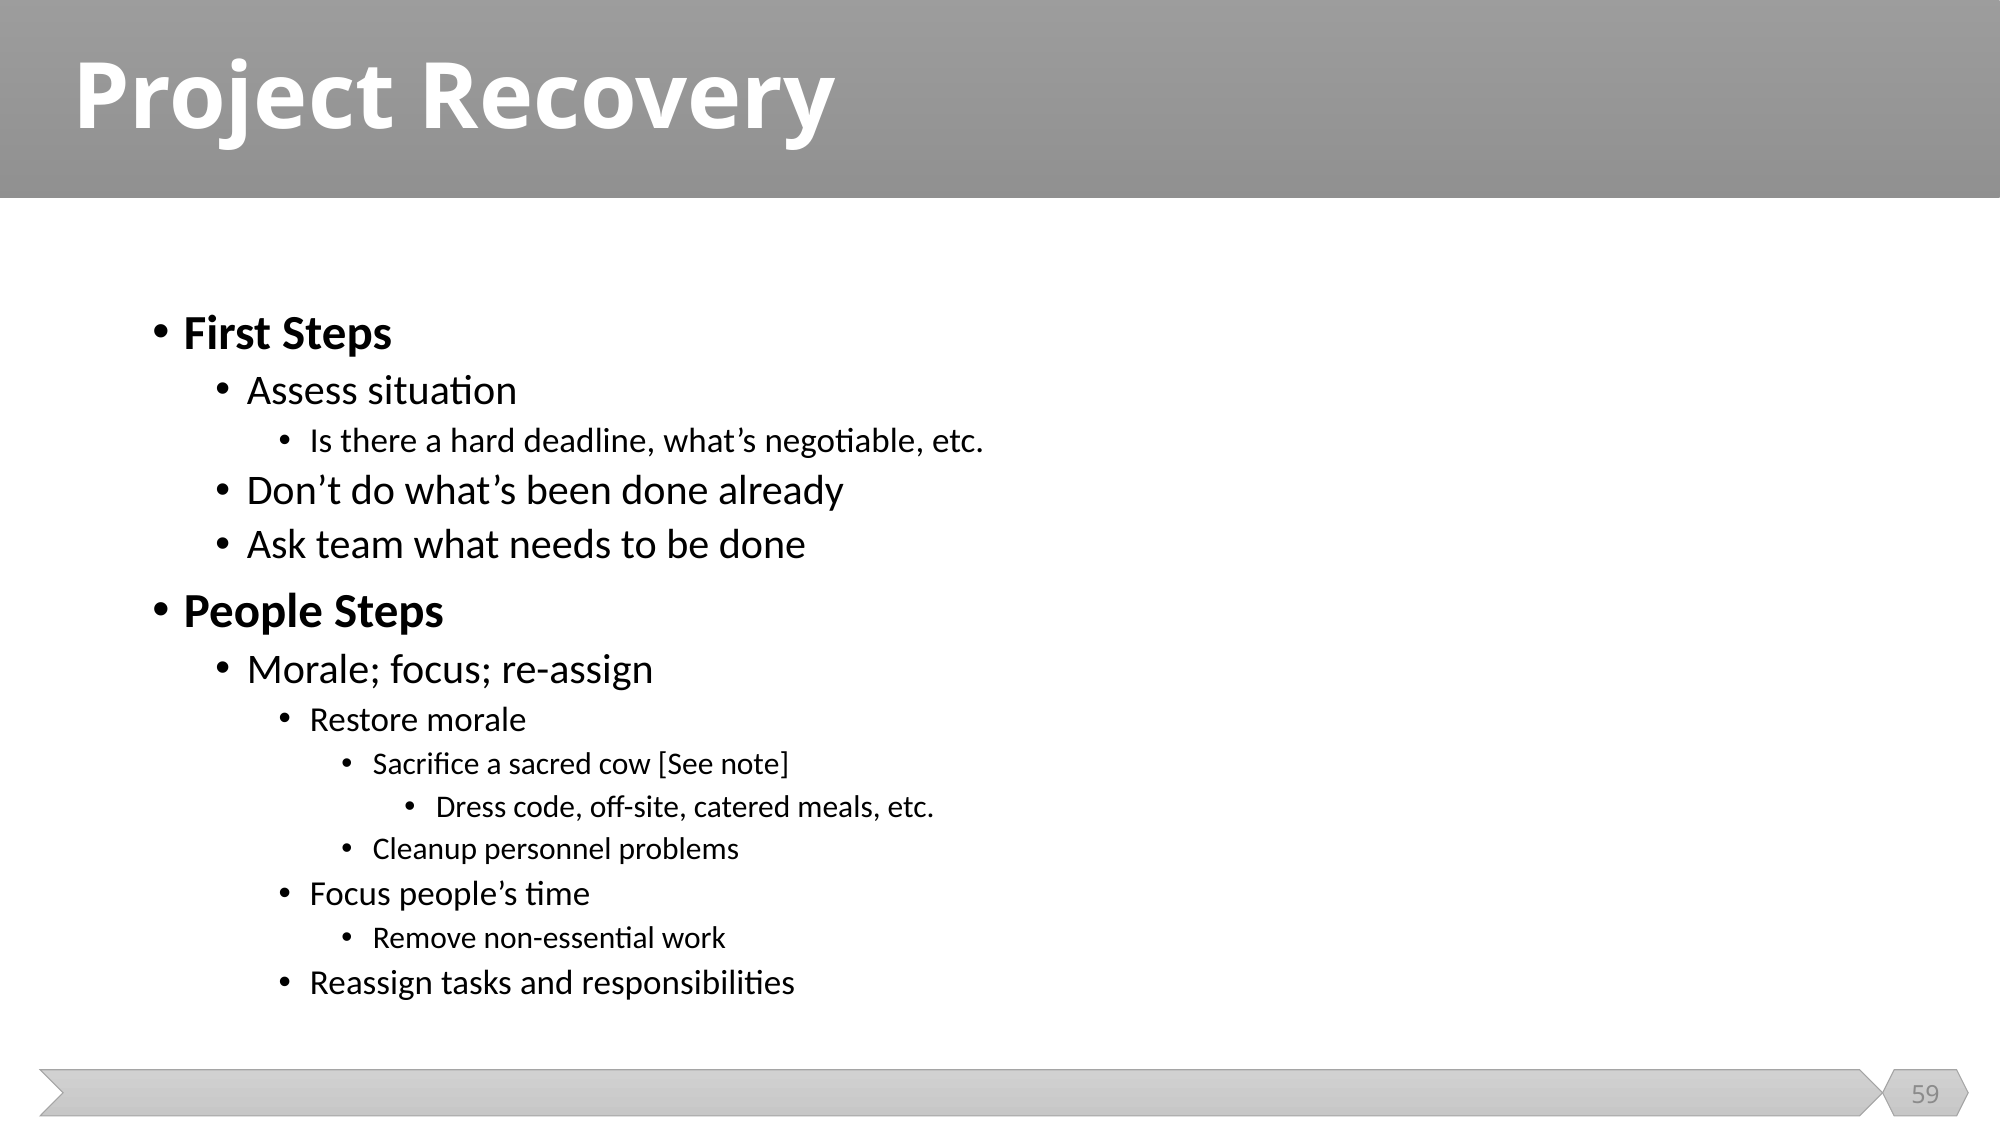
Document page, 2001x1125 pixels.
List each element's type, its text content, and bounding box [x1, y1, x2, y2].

title Project Recovery [56, 0, 1969, 199]
slide_number 59 [1882, 1065, 1969, 1125]
list First Steps Assess situation Is there a hard deadline, what’s negotiable, etc. Don’t do what’s been done already Ask team what needs to be done People Steps Morale; focus; re-assign Restore morale Sacrifice a sacred cow [See note] Dress code, off-site, catered meals, etc. Cleanup personnel problems Focus people’s time Remove non-essential work Reassign tasks and responsibilities [137, 299, 1863, 1014]
